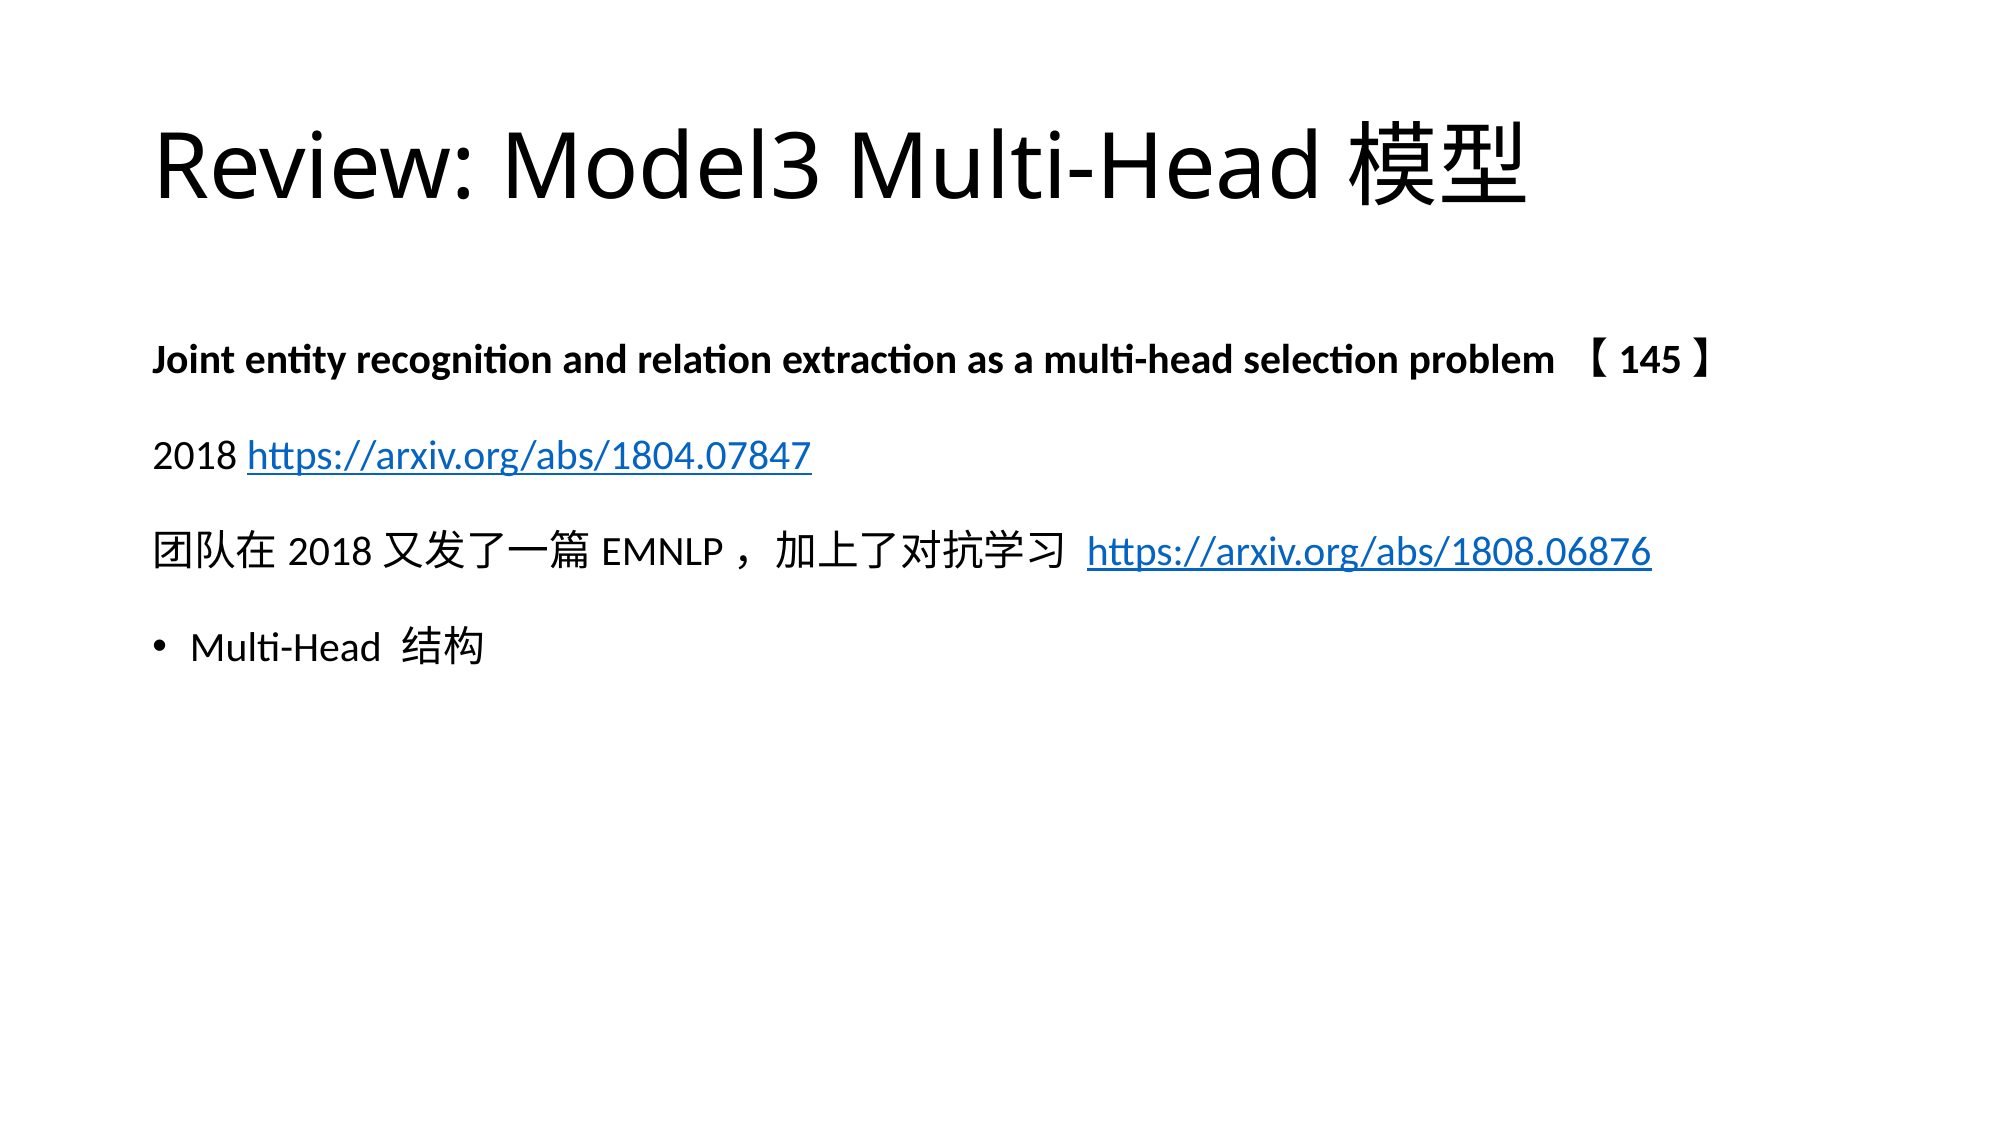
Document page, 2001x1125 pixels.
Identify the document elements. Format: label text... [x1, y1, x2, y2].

title Review: Model3 Multi-Head模型 [137, 59, 1863, 278]
list Joint entity recognition and relation extraction as a multi-head selection problem【145】 2018 https://arxiv.org/abs/1804.07847 团队在2018又发了一篇EMNLP，加上了对抗学习 https://arxiv.org/abs/1808.06876 Multi-Head 结构 [137, 299, 1863, 1014]
